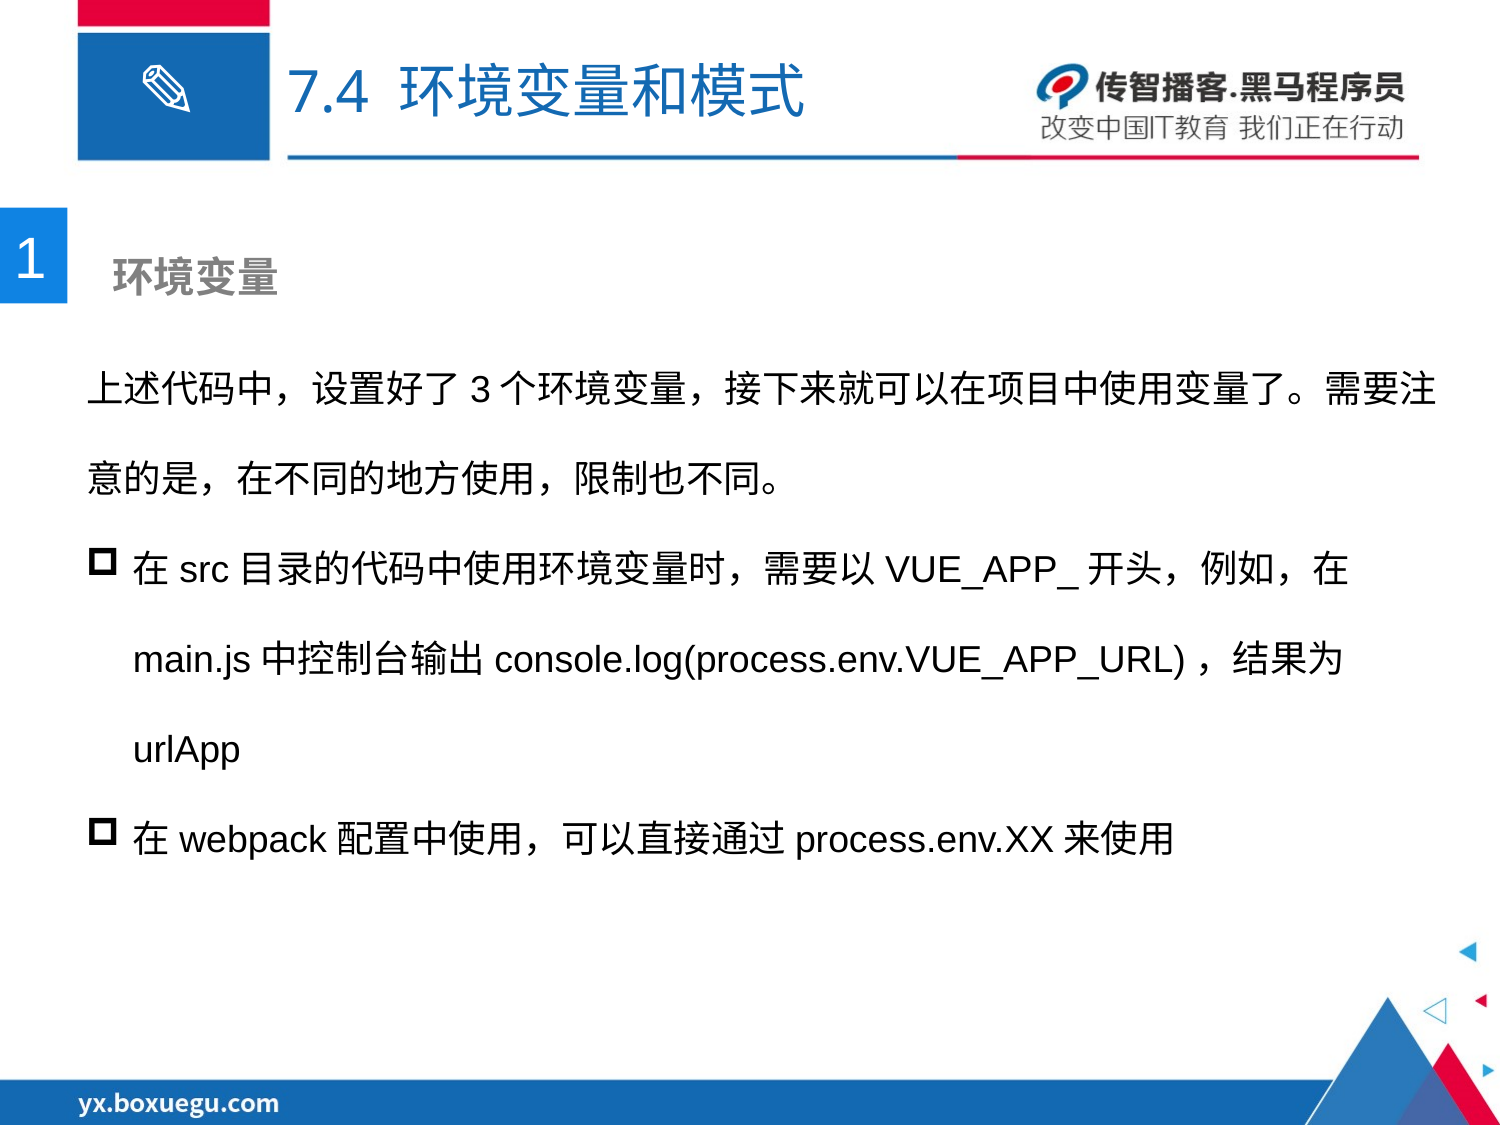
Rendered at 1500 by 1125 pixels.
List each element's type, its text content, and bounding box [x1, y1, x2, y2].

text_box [0, 207, 844, 310]
picture [0, 0, 1500, 1125]
title 7.4 环境变量和模式 [271, 25, 1046, 153]
text_box 上述代码中，设置好了3个环境变量，接下来就可以在项目中使用变量了。需要注意的是，在不同的地方使用，限制也不同。 在src目录的代码中使用环境变量时，需要以VUE_APP_开头，例如，在main.js中控制台输出console.log(process.env.VUE_APP_URL)，结果为urlApp 在webpack配置中使用，可以直接通过process.env.XX来使用 [71, 312, 1471, 867]
